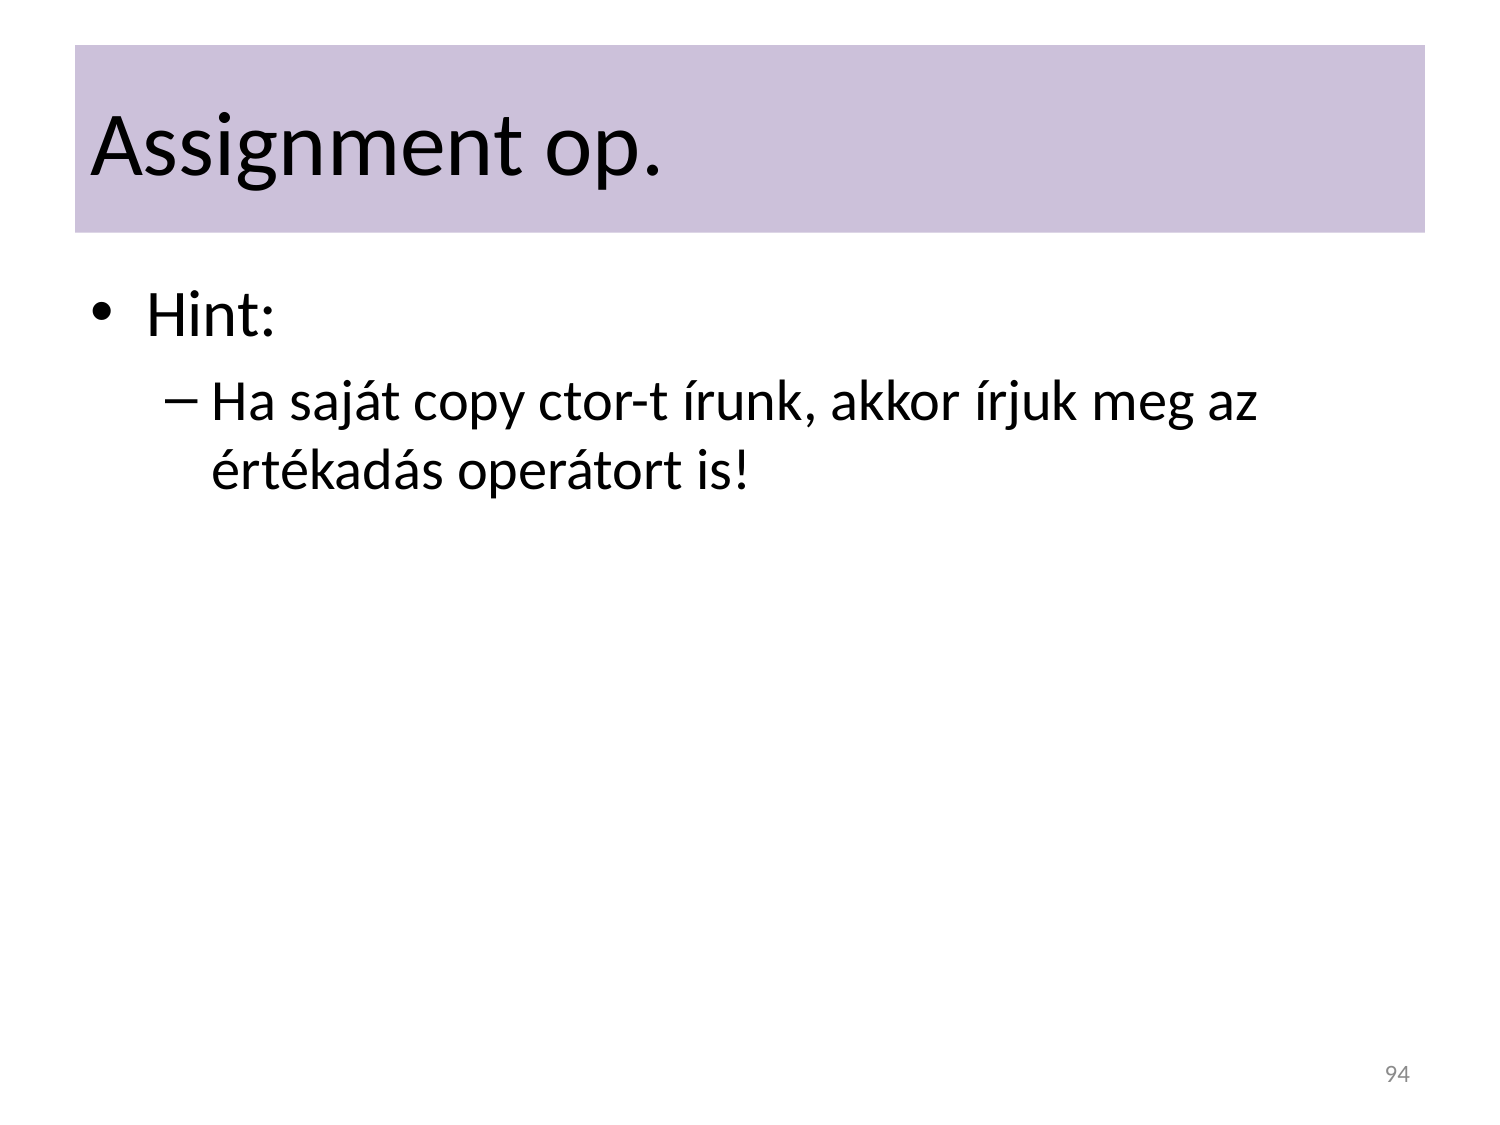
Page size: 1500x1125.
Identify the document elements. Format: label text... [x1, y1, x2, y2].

title Assignment op. [74, 44, 1426, 233]
list Hint: Ha saját copy ctor-t írunk, akkor írjuk meg az értékadás operátort is! [74, 262, 1426, 1006]
slide_number 94 [1074, 1042, 1425, 1103]
